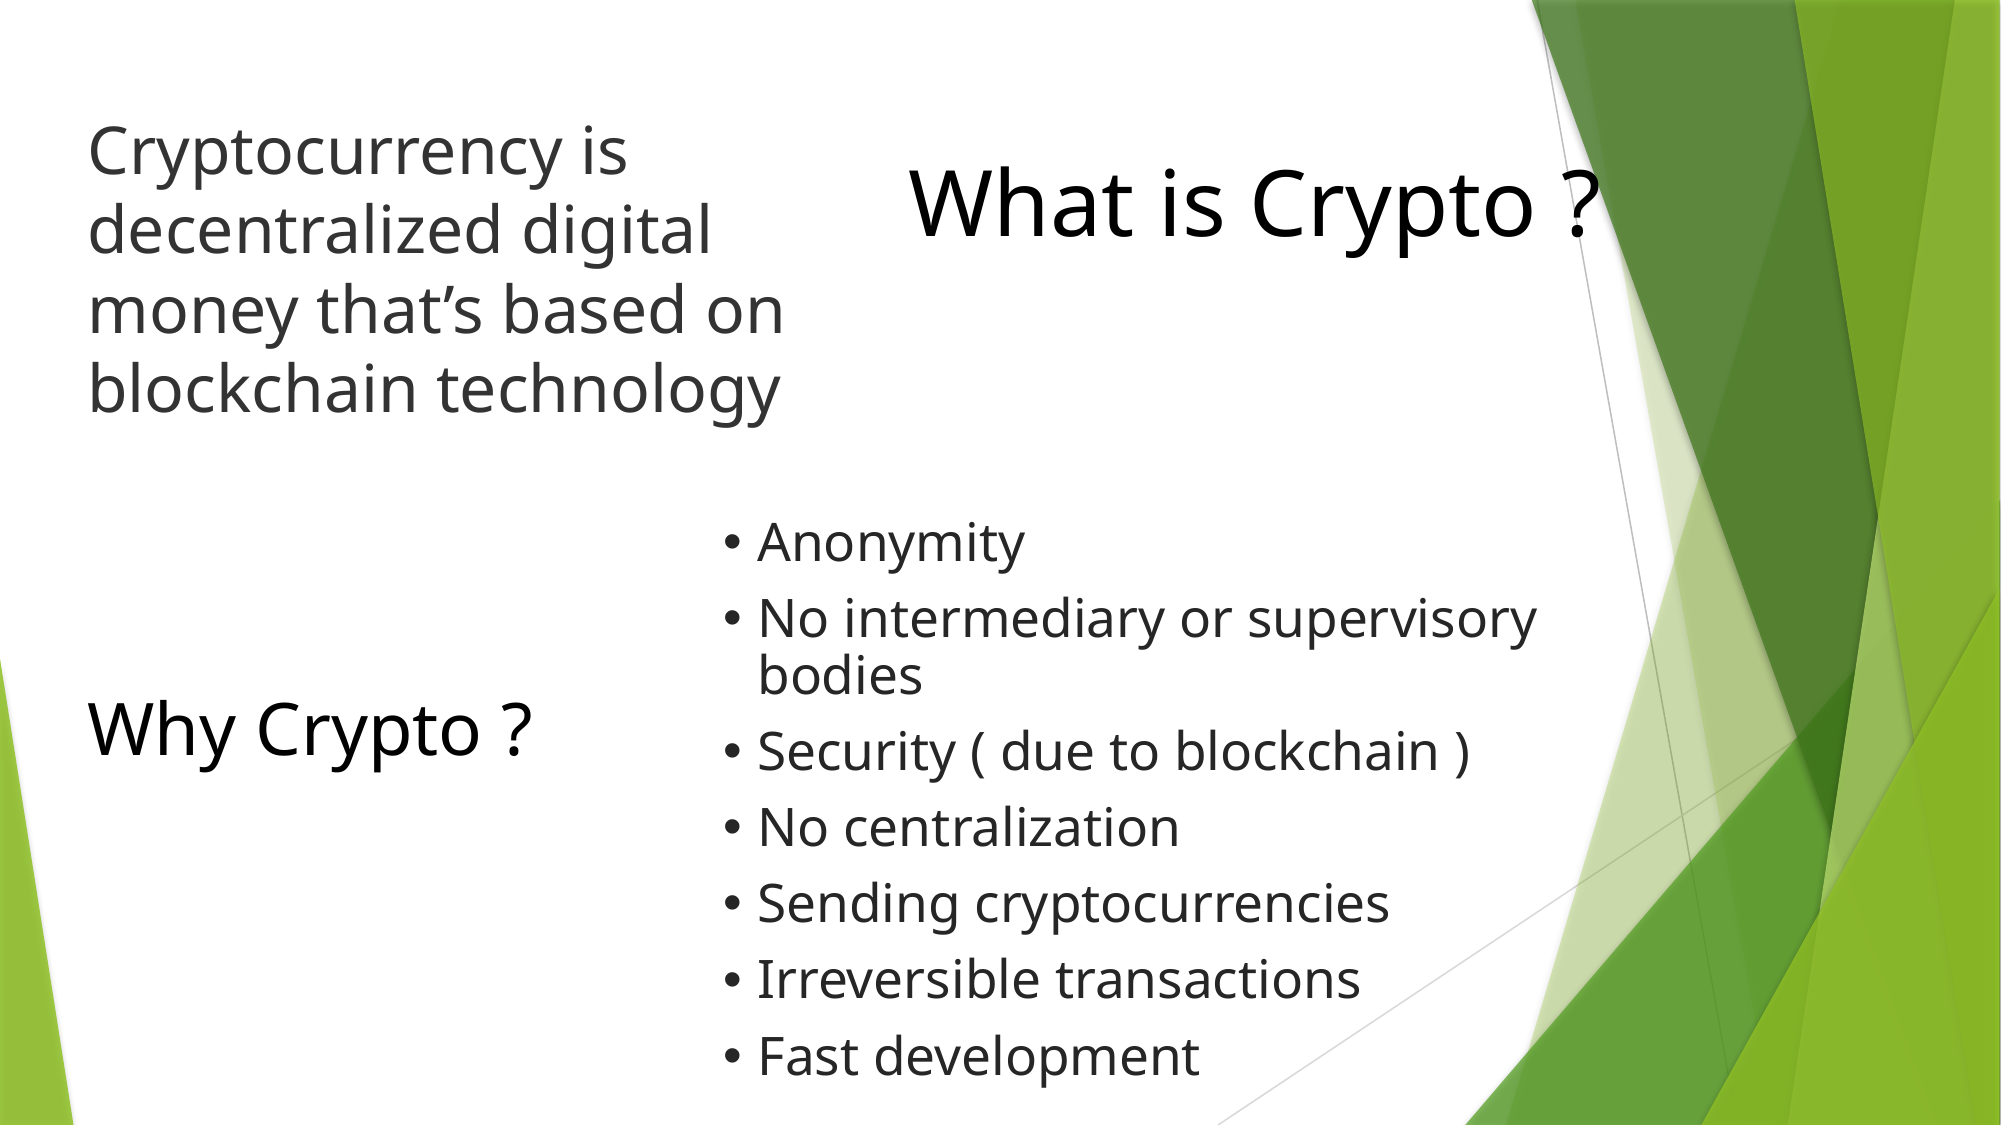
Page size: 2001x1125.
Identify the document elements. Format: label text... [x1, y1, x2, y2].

text_box Anonymity No intermediary or supervisory bodies Security ( due to blockchain ) No centralization Sending cryptocurrencies Irreversible transactions Fast development [708, 508, 1733, 1097]
title What is Crypto ? [894, 137, 1655, 257]
list Cryptocurrency is decentralized digital money that’s based on blockchain technology [72, 101, 894, 435]
text_box Why Crypto ? [72, 662, 605, 803]
